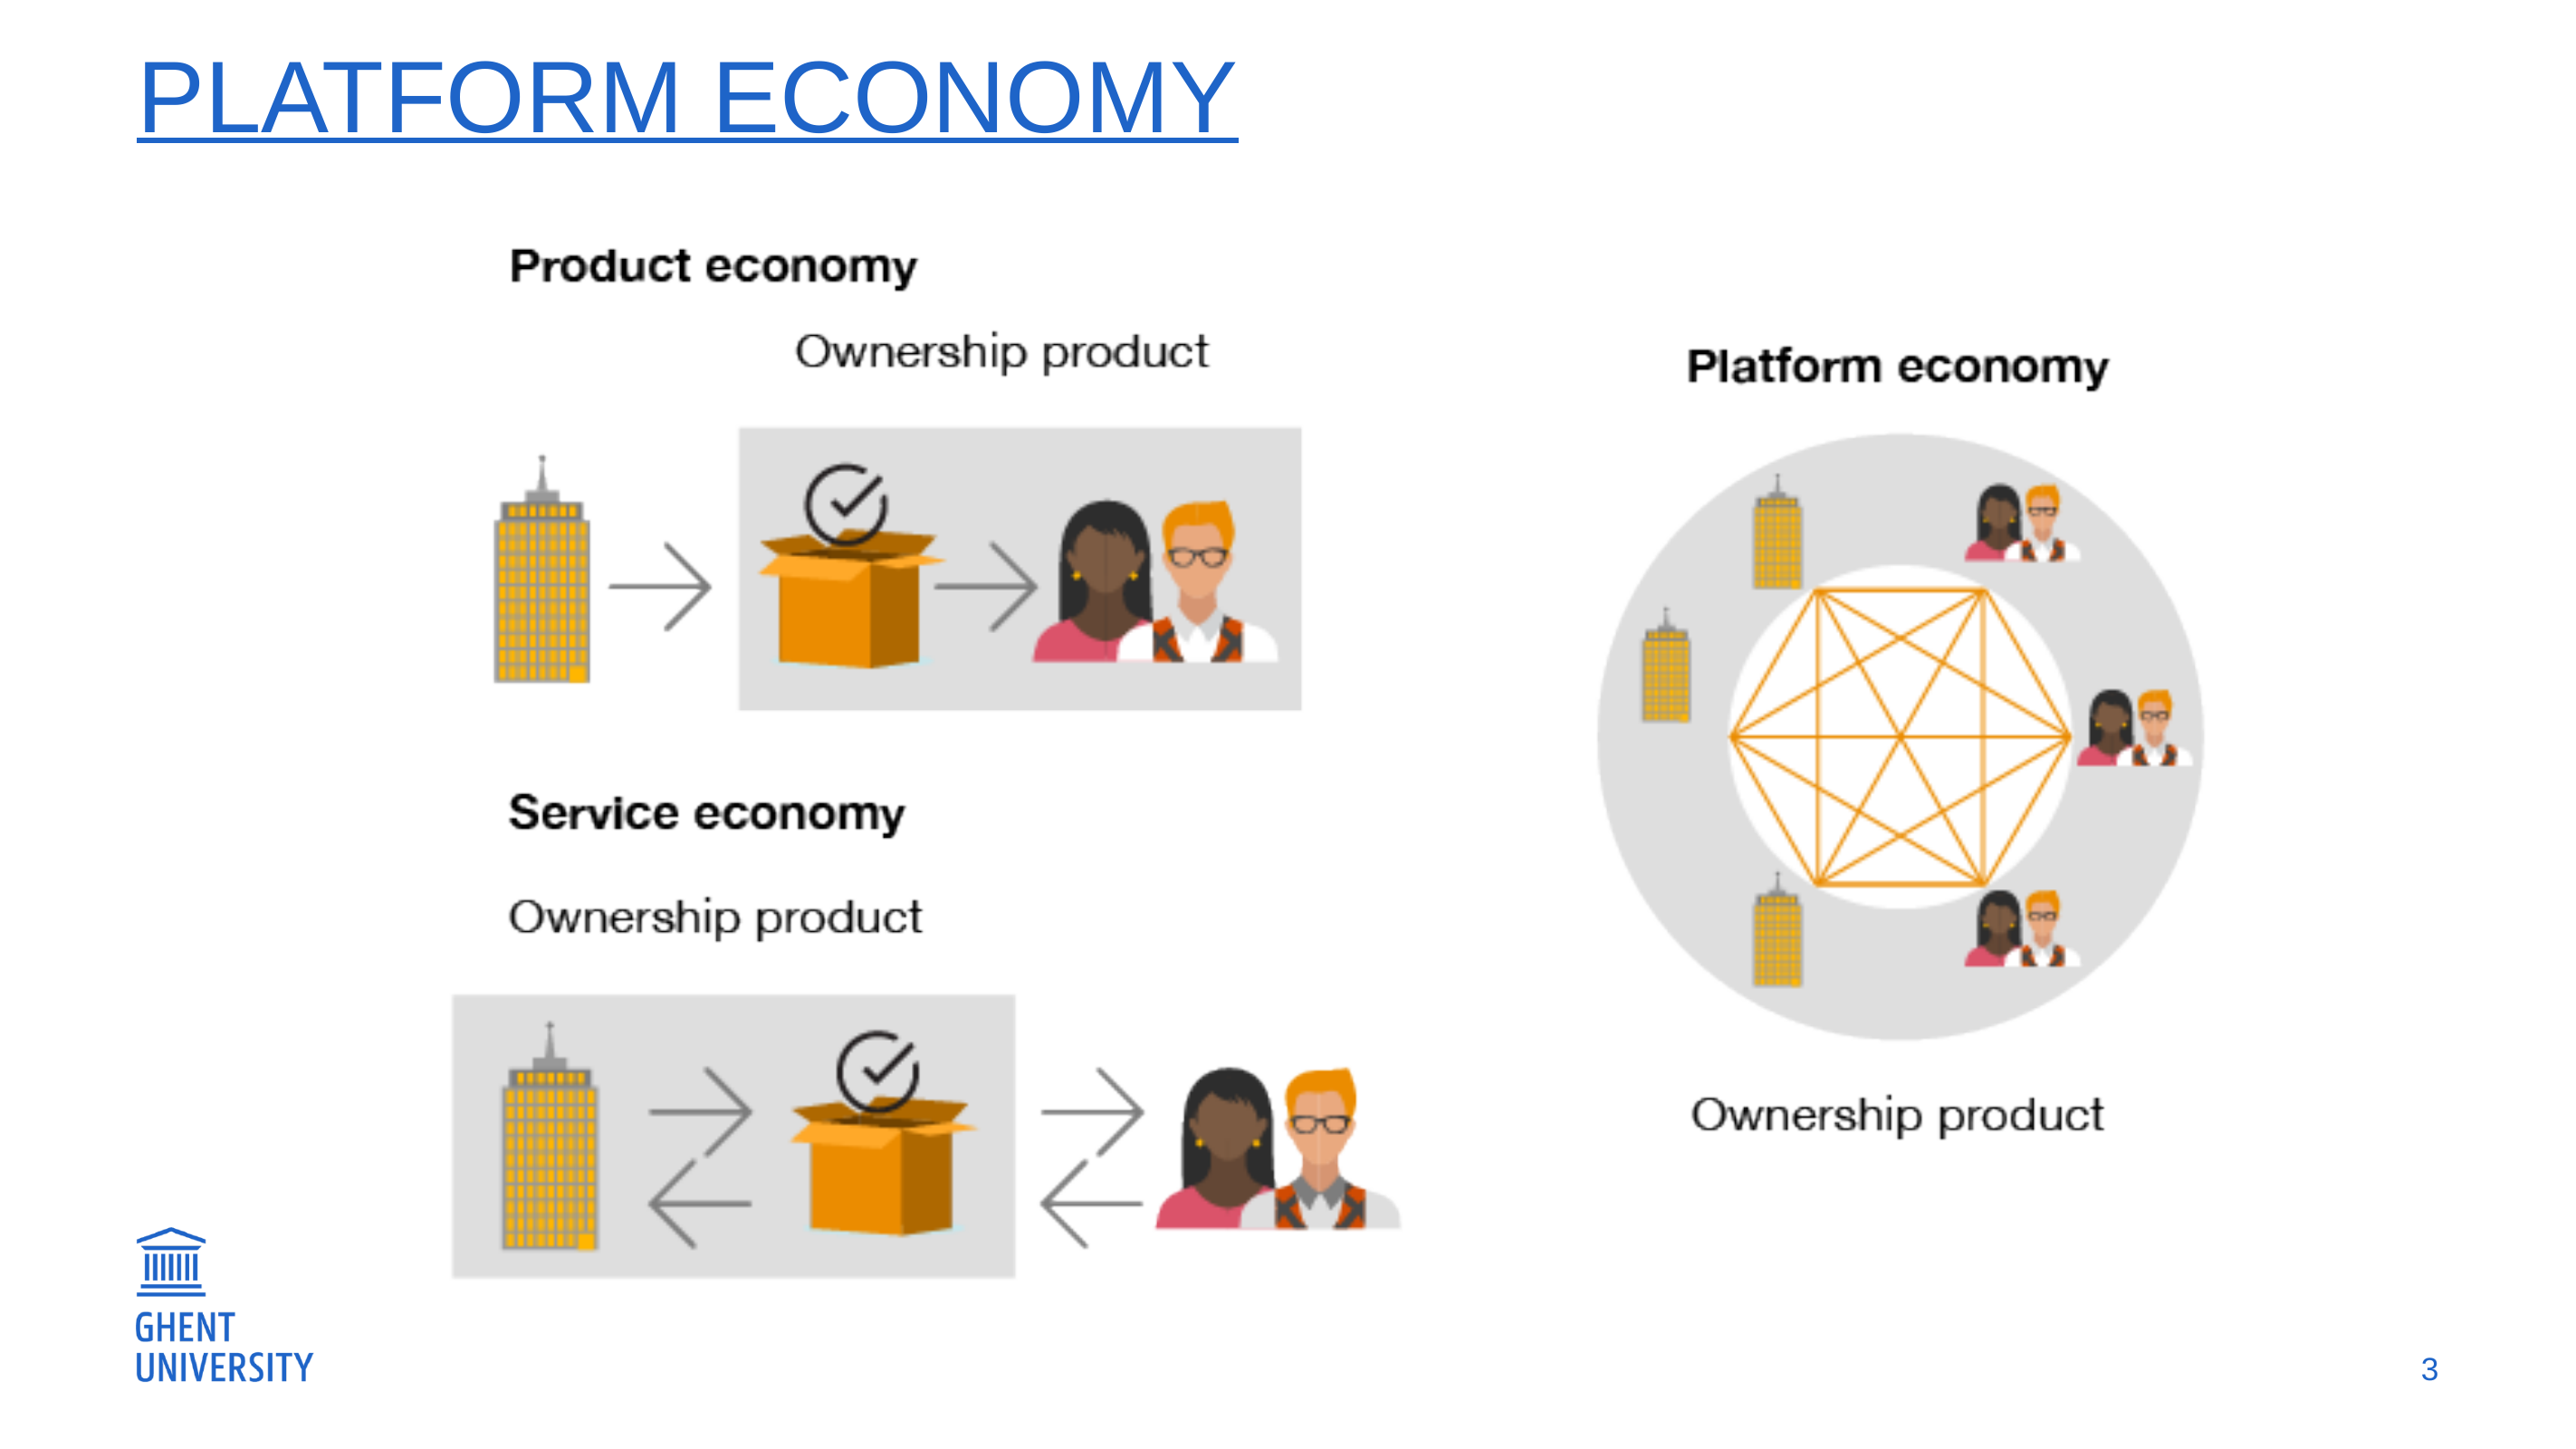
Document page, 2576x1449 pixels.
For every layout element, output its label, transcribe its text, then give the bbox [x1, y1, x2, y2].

slide_number 3 [2315, 1329, 2453, 1407]
picture [68, 183, 2364, 1449]
title Platform Economy [123, 37, 2456, 166]
